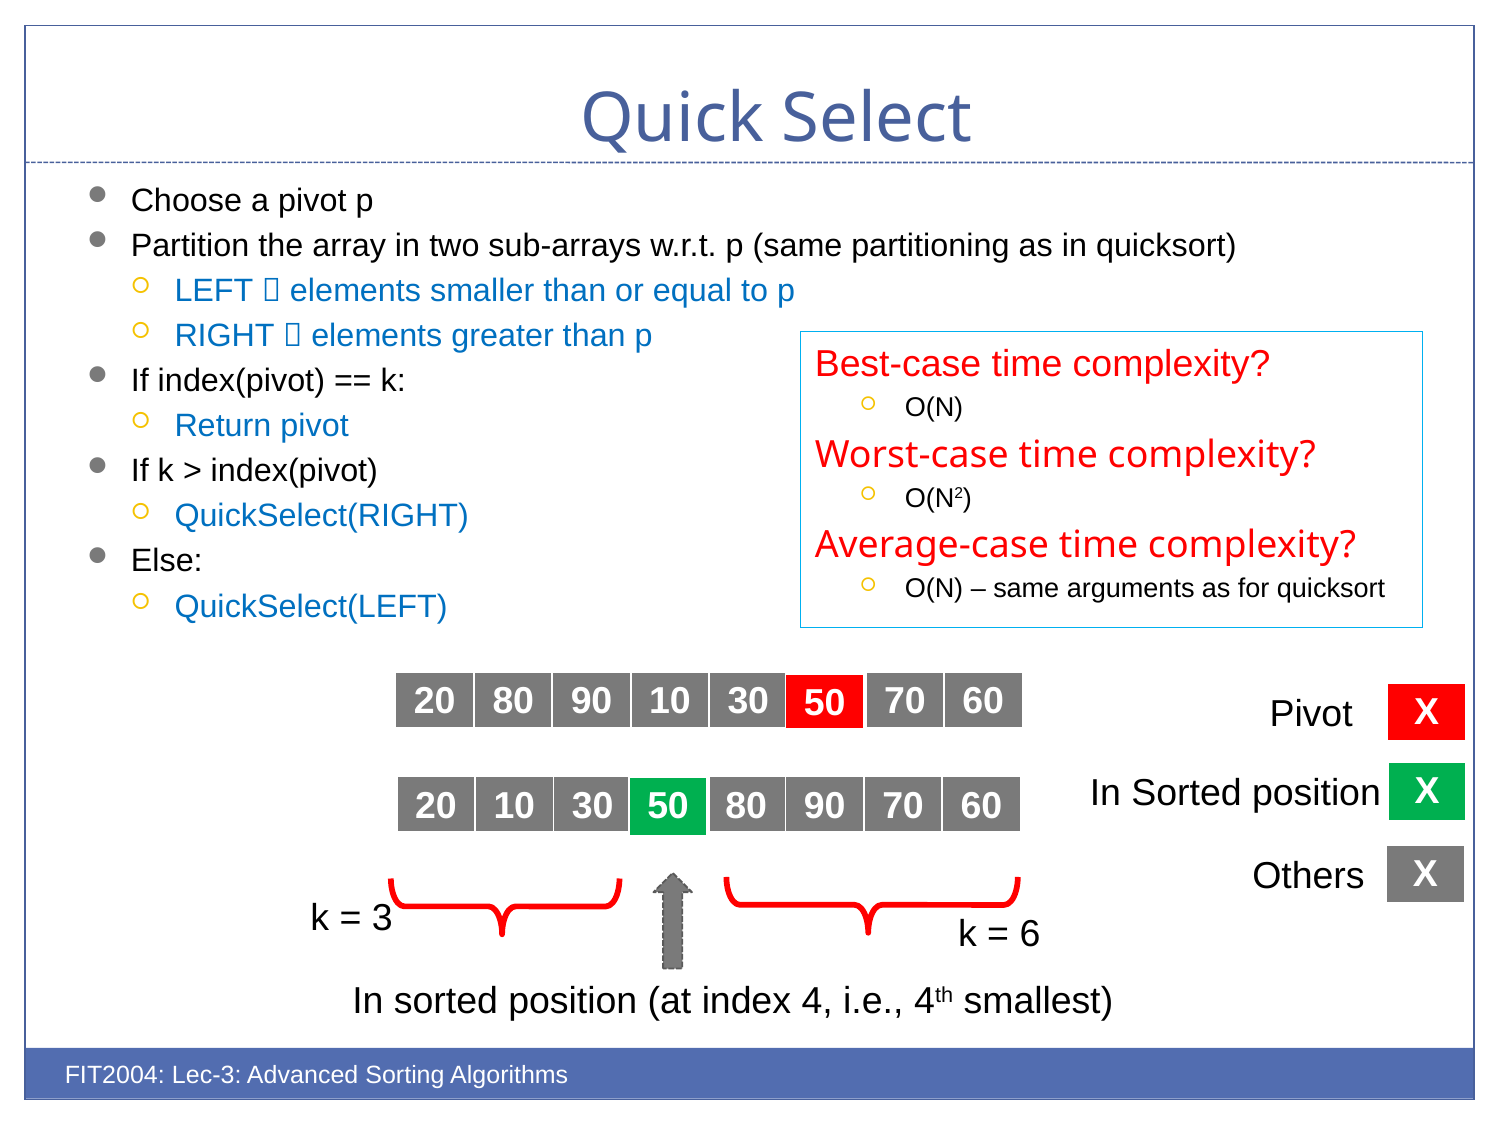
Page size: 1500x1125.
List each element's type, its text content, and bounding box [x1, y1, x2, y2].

text_box [652, 872, 693, 968]
table_header X [1400, 684, 1465, 740]
table_header X [1408, 763, 1465, 820]
table_header 60 [945, 673, 1022, 727]
table_header 50 [630, 778, 706, 835]
text_box [725, 876, 1019, 934]
table_header 80 [475, 673, 551, 727]
text_box Others [1237, 843, 1388, 904]
table_header X [1388, 846, 1464, 902]
text_box k = 6 [943, 901, 1056, 962]
table_header 70 [867, 673, 943, 727]
text_box Best-case time complexity? O(N) Worst-case time complexity? O(N2) Average-case time complexity? O(N) – same arguments as for quicksort [800, 331, 1423, 628]
table_header 30 [710, 673, 785, 727]
title Quick Select [101, 0, 1452, 163]
table_header 10 [632, 673, 708, 727]
text_box k = 3 [295, 885, 408, 946]
table_header 20 [398, 777, 474, 831]
table_header 10 [476, 777, 553, 831]
text_box [390, 878, 621, 936]
table_header 90 [553, 673, 630, 727]
table_header 20 [396, 673, 473, 727]
footer FIT2004: Lec-3: Advanced Sorting Algorithms [50, 1051, 800, 1112]
text_box In Sorted position [1074, 760, 1408, 821]
list Choose a pivot p Partition the array in two sub-arrays w.r.t. p (same partitioning as in quicksort) LEFT  elements smaller than or equal to p RIGHT  elements greater than p If index(pivot) == k: Return pivot If k > index(pivot) QuickSelect(RIGHT) Else: QuickSelect(LEFT) [72, 171, 1423, 633]
table_header 90 [786, 777, 863, 831]
table_header 30 [554, 777, 628, 831]
table_header 70 [865, 777, 941, 831]
table_header 80 [710, 777, 785, 831]
text_box In sorted position (at index 4, i.e., 4th smallest) [337, 968, 1158, 1029]
table_header 50 [786, 675, 863, 728]
table_header 60 [943, 777, 1020, 831]
text_box Pivot [1254, 681, 1400, 742]
